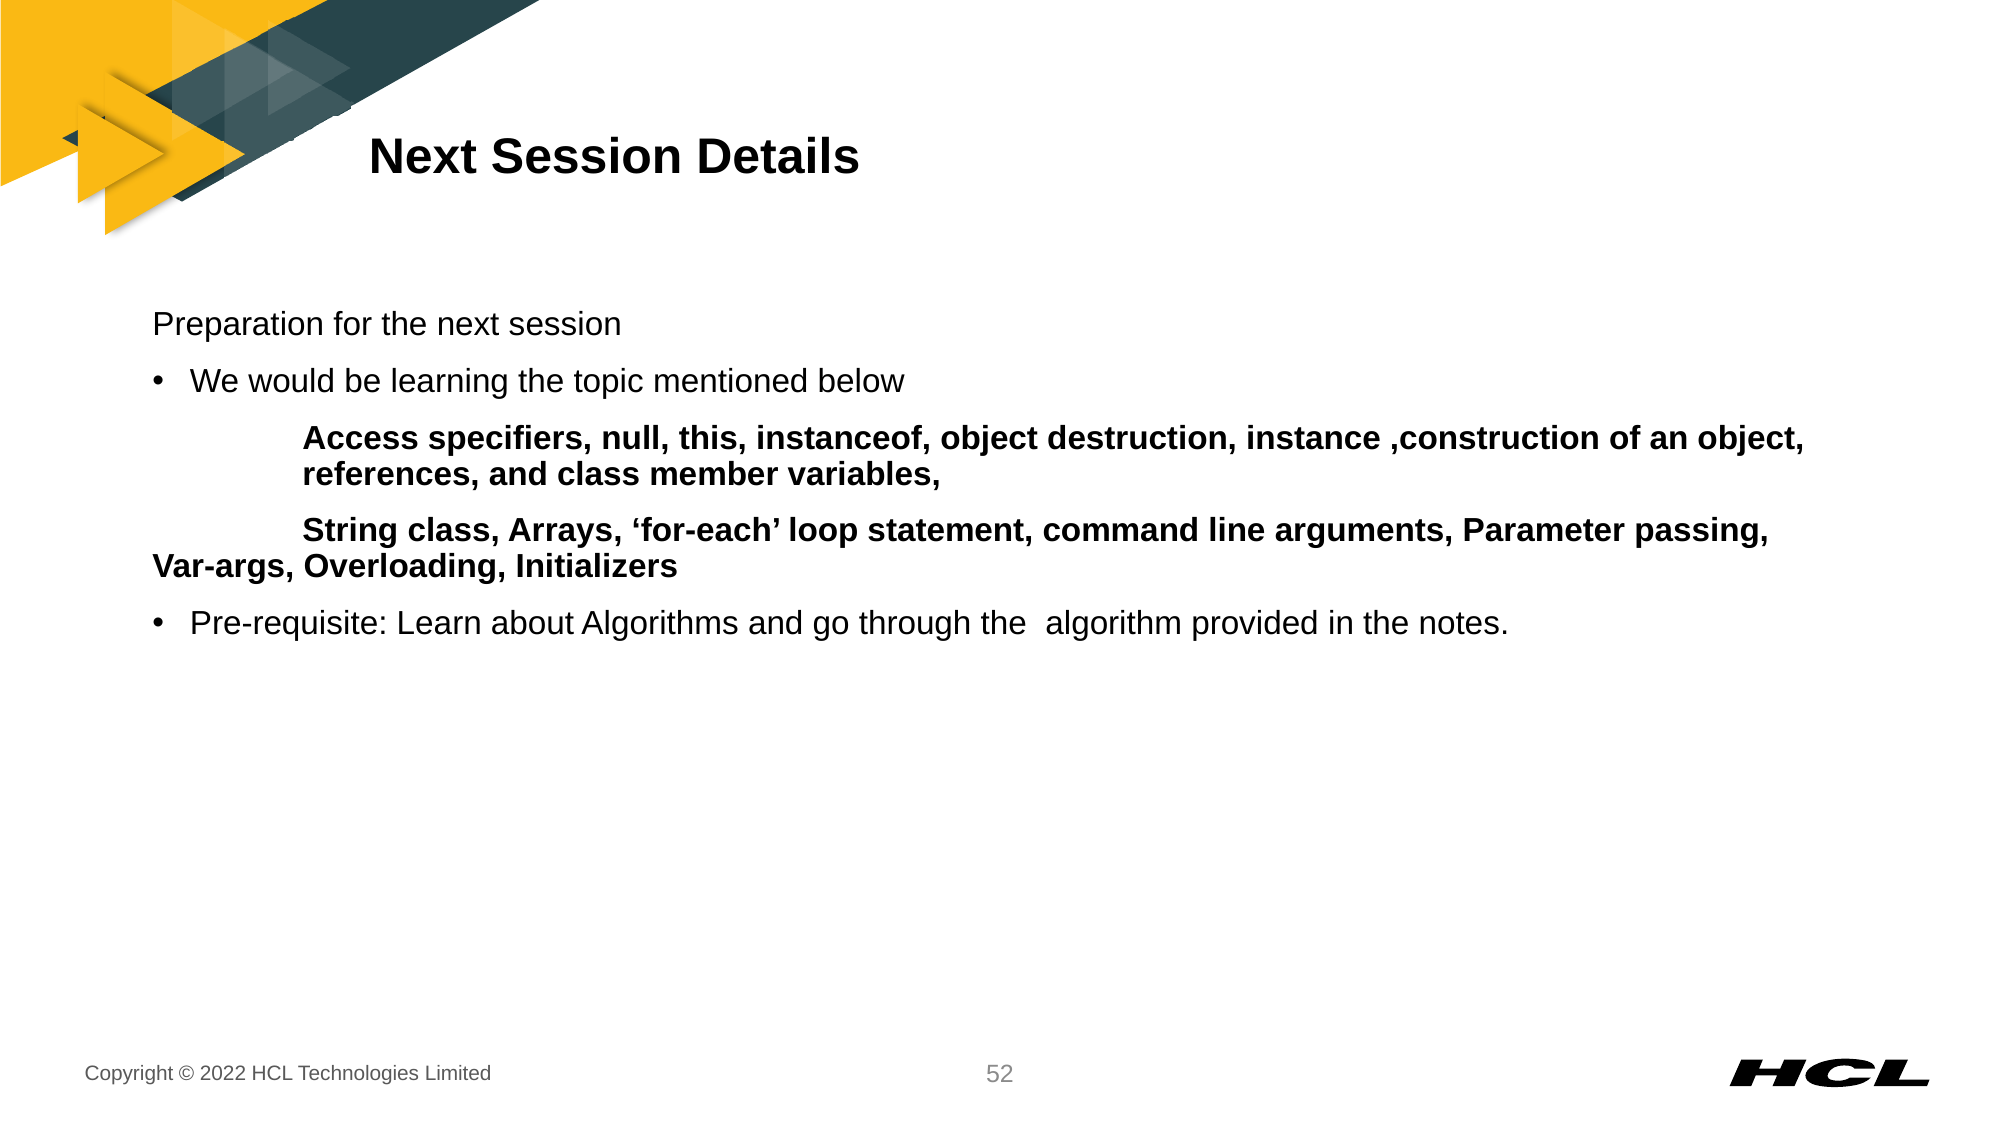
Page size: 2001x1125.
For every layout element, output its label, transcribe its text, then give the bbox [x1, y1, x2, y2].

title Next Session Details [353, 115, 1675, 199]
slide_number 52 [959, 1042, 1041, 1103]
list Preparation for the next session We would be learning the topic mentioned below Access specifiers, null, this, instanceof, object destruction, instance ,construction of an object, references, and class member variables, String class, Arrays, ‘for-each’ loop statement, command line arguments, Parameter passing, Var-args, Overloading, Initializers Pre-requisite: Learn about Algorithms and go through the algorithm provided in the notes. [137, 299, 1863, 1014]
picture [172, 0, 354, 178]
